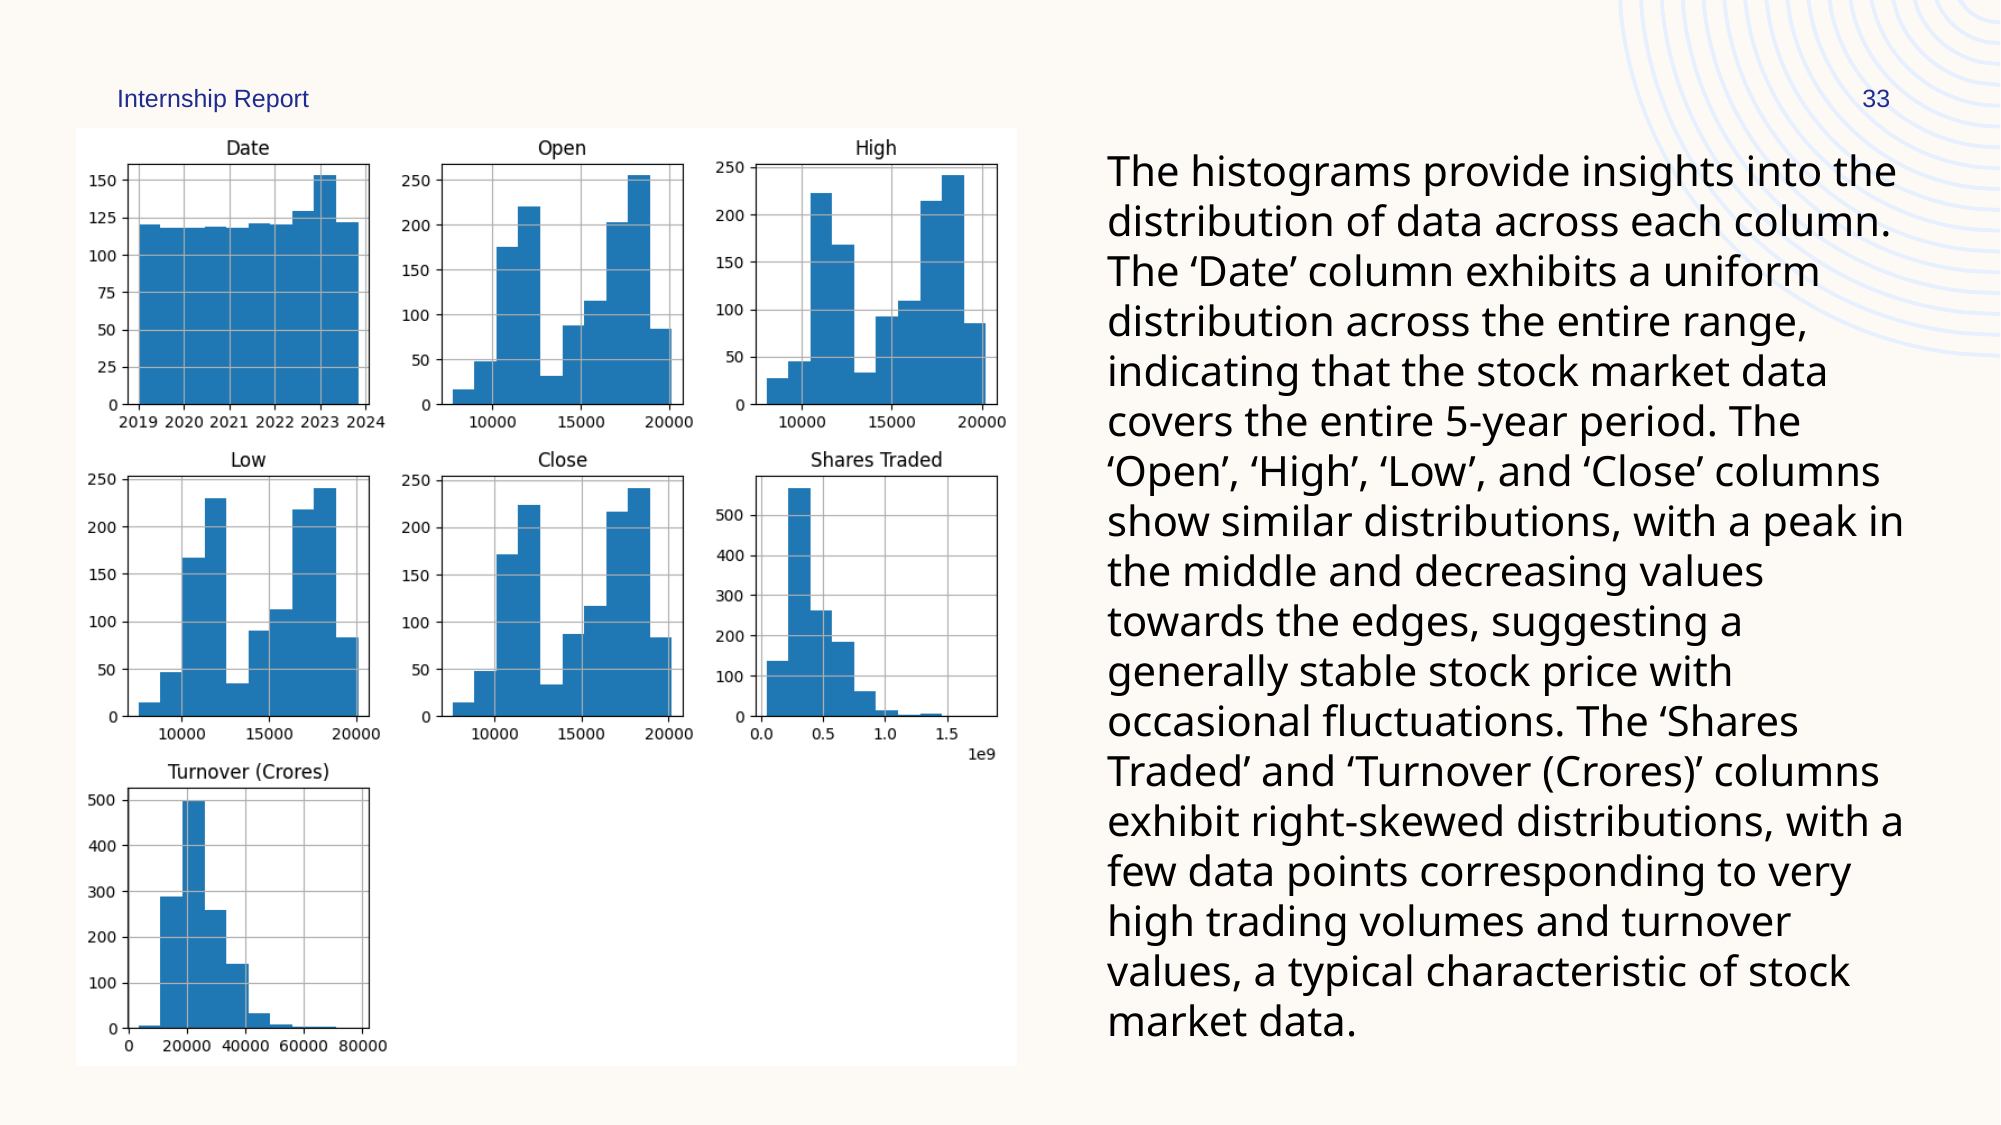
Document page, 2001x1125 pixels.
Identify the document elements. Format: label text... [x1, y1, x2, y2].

text_box The histograms provide insights into the distribution of data across each column. The ‘Date’ column exhibits a uniform distribution across the entire range, indicating that the stock market data covers the entire 5-year period. The ‘Open’, ‘High’, ‘Low’, and ‘Close’ columns show similar distributions, with a peak in the middle and decreasing values towards the edges, suggesting a generally stable stock price with occasional fluctuations. The ‘Shares Traded’ and ‘Turnover (Crores)’ columns exhibit right-skewed distributions, with a few data points corresponding to very high trading volumes and turnover values, a typical characteristic of stock market data. [1092, 136, 1924, 1053]
picture [76, 128, 1017, 1066]
text_box [76, 53, 2000, 129]
